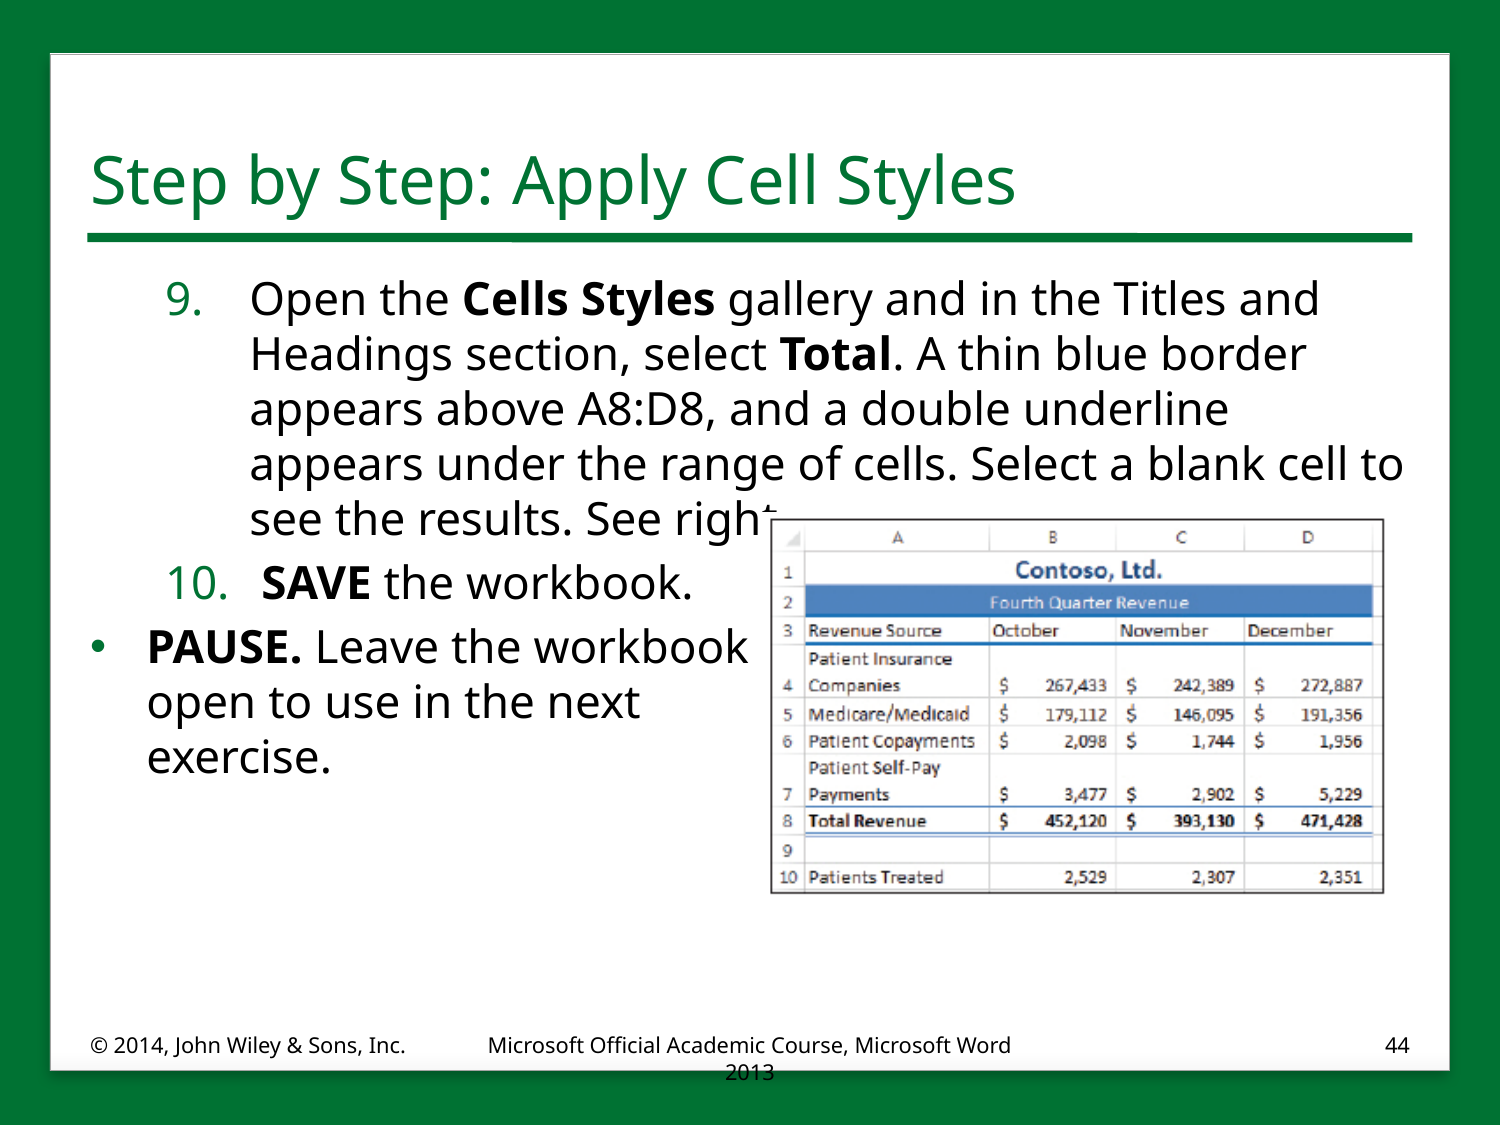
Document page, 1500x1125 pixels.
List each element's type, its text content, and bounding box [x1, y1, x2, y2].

picture [762, 512, 1395, 903]
slide_number 44 [1074, 1024, 1426, 1103]
slide_number © 2014, John Wiley & Sons, Inc. [74, 1024, 426, 1103]
footer Microsoft Official Academic Course, Microsoft Word 2013 [449, 1024, 1051, 1103]
title Step by Step: Apply Cell Styles [74, 74, 1426, 226]
list Open the Cells Styles gallery and in the Titles and Headings section, select Total. A thin blue border appears above A8:D8, and a double underline appears under the range of cells. Select a blank cell to see the results. See right. SAVE the workbook. PAUSE. Leave the workbook open to use in the next exercise. [75, 262, 1425, 1063]
